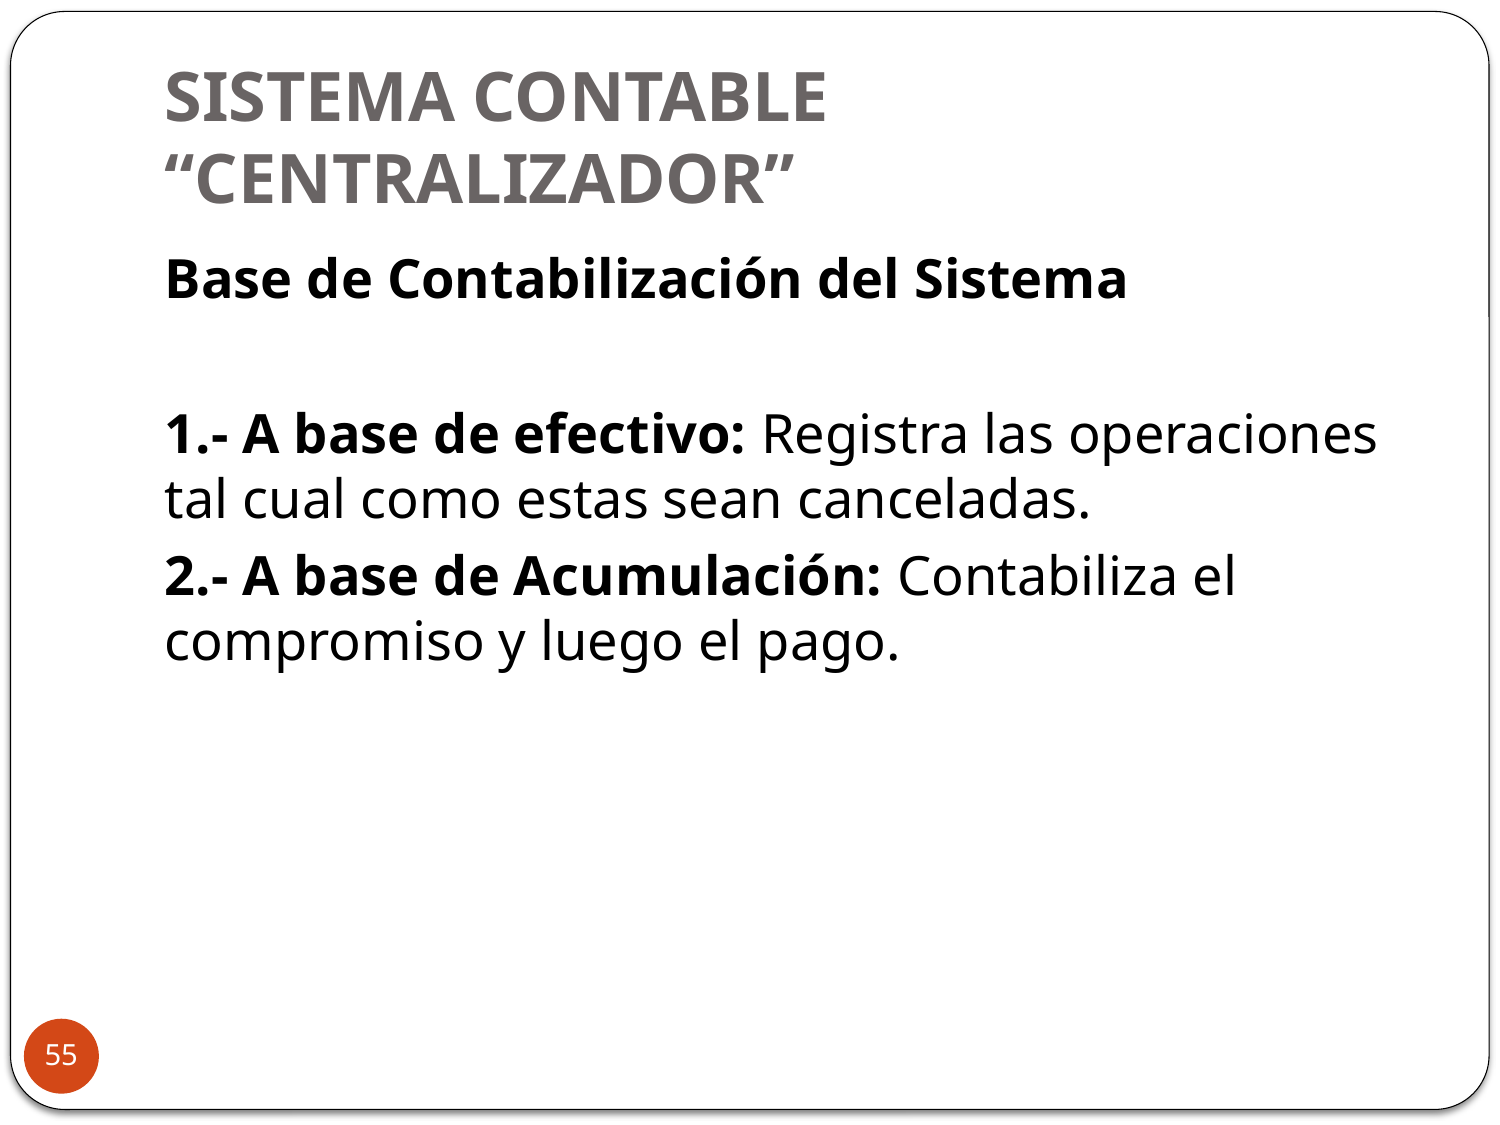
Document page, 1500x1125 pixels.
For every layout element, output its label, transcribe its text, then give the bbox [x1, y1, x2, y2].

list Base de Contabilización del Sistema 1.- A base de efectivo: Registra las operaciones tal cual como estas sean canceladas. 2.- A base de Acumulación: Contabiliza el compromiso y luego el pago. [150, 237, 1425, 988]
slide_number 55 [23, 1018, 99, 1094]
title SISTEMA CONTABLE “CENTRALIZADOR” [150, 45, 1425, 233]
